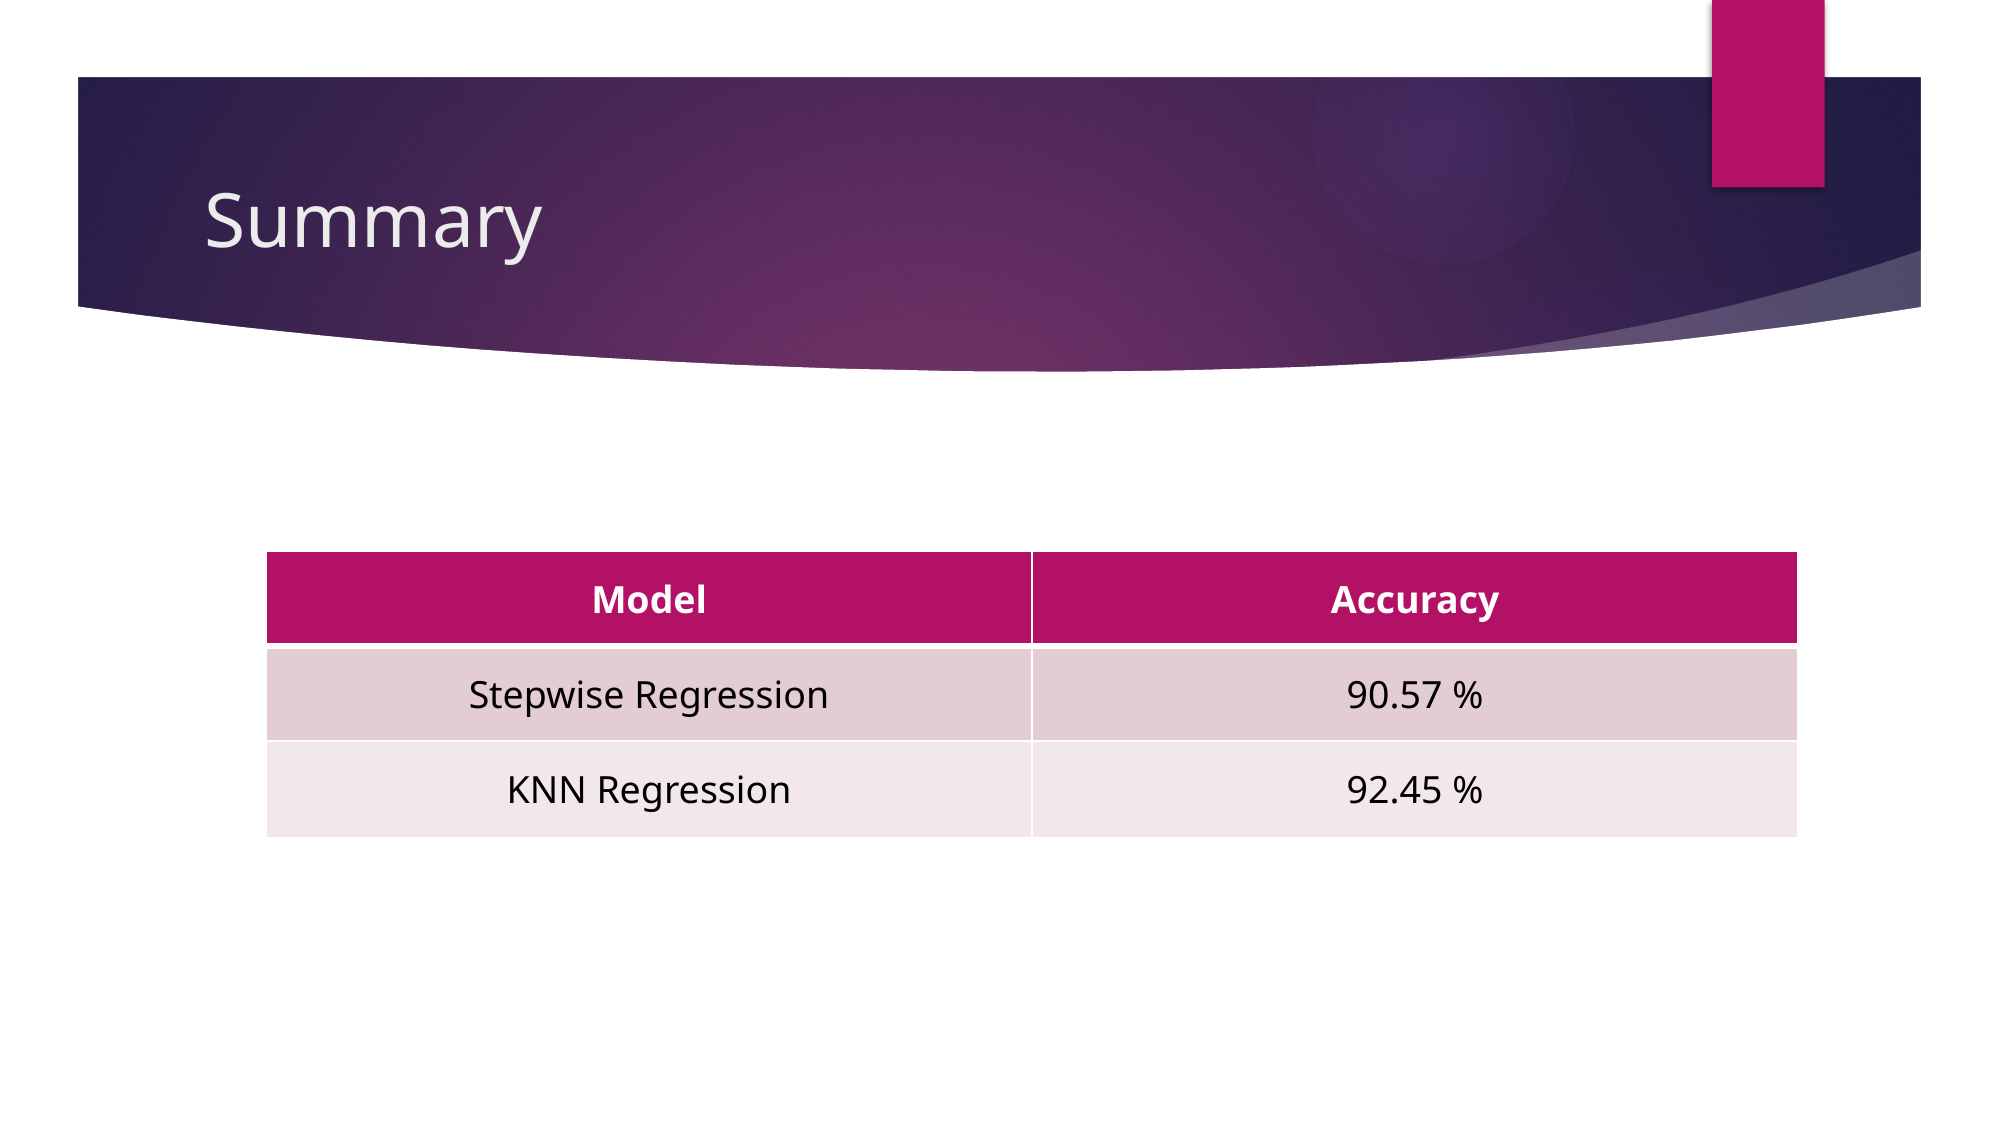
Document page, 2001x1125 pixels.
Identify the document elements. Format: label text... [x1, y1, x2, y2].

table_header Model [267, 552, 1031, 643]
table_header Accuracy [1033, 552, 1797, 643]
table_cell Stepwise Regression [267, 649, 1031, 740]
table_cell KNN Regression [267, 742, 1031, 837]
table_cell 90.57 % [1033, 649, 1797, 740]
table_cell 92.45 % [1033, 742, 1797, 837]
title Summary [189, 159, 1627, 276]
